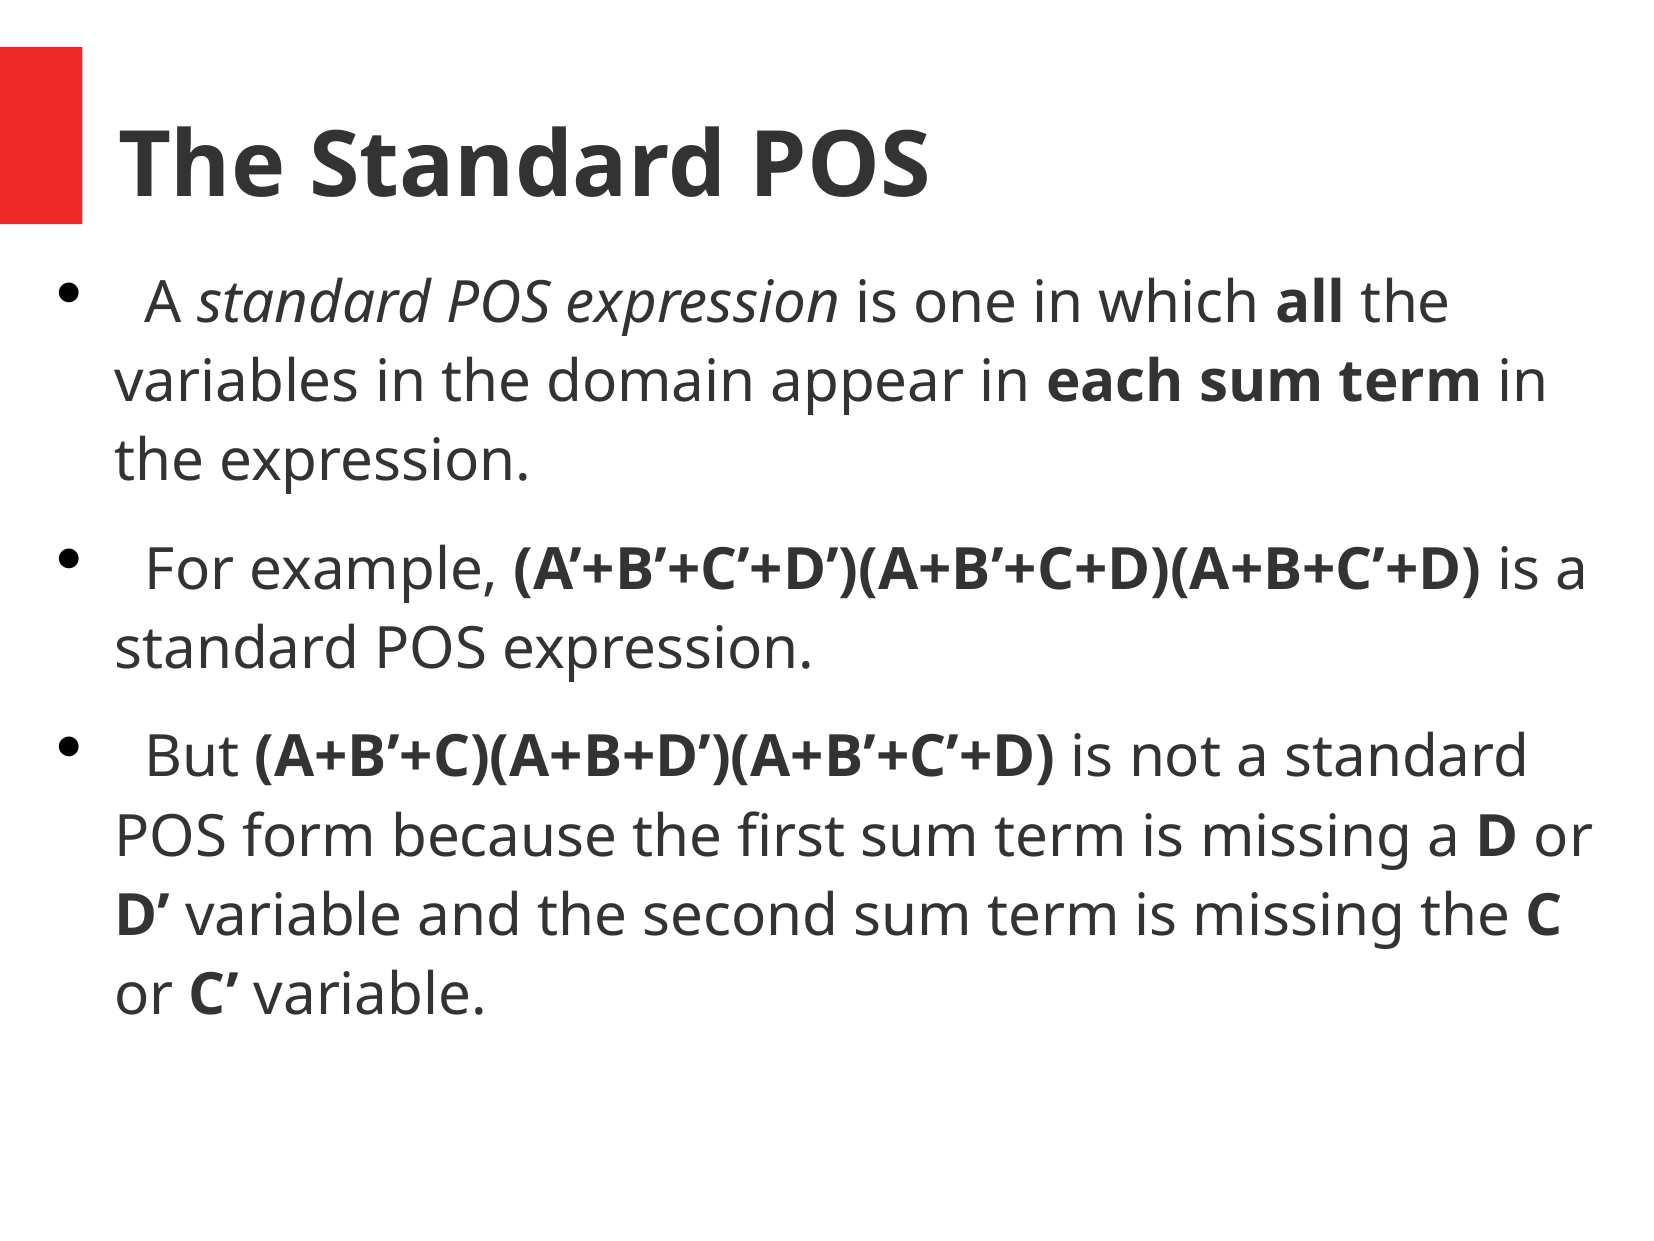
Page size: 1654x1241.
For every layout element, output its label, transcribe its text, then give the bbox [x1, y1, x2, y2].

list A standard POS expression is one in which all the variables in the domain appear in each sum term in the expression. For example, (A’+B’+C’+D’)(A+B’+C+D)(A+B+C’+D) is a standard POS expression. But (A+B’+C)(A+B+D’)(A+B’+C’+D) is not a standard POS form because the first sum term is missing a D or D’ variable and the second sum term is missing the C or C’ variable. [59, 255, 1619, 1205]
title The Standard POS [118, 49, 1570, 255]
